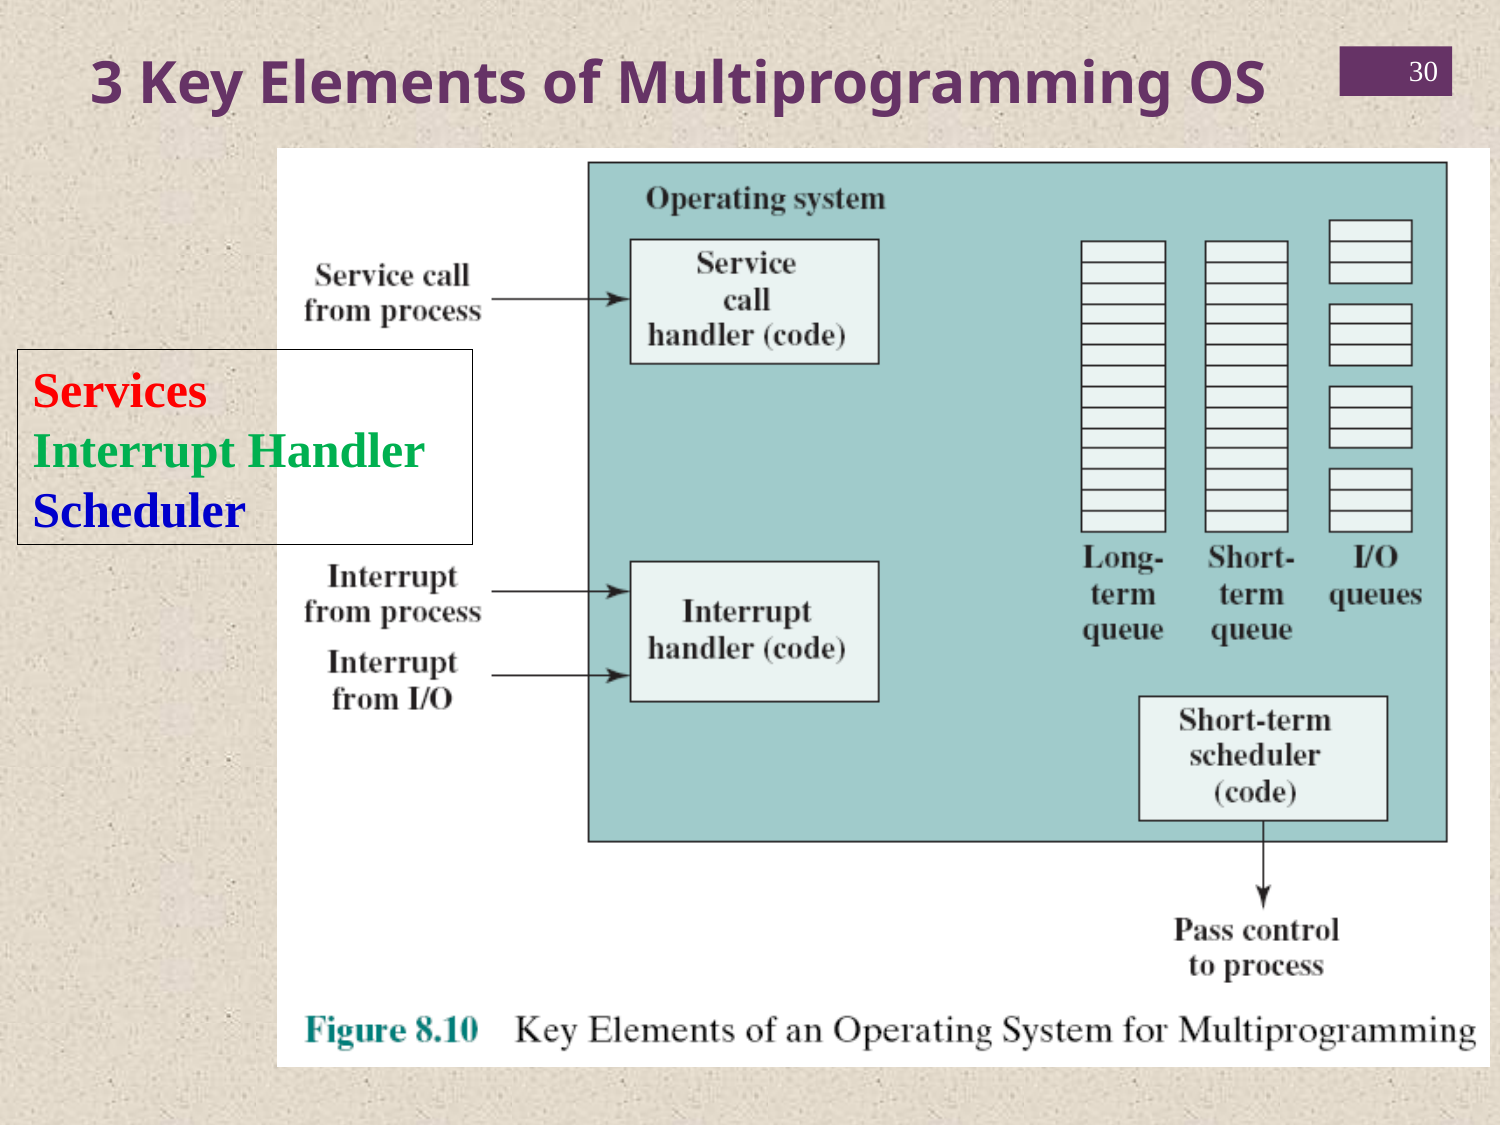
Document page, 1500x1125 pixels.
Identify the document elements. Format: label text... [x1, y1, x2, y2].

slide_number 30 [1362, 39, 1454, 100]
text_box Services Interrupt Handler Scheduler [17, 349, 269, 545]
title 3 Key Elements of Multiprogramming OS [75, 37, 1315, 221]
picture [0, 0, 1500, 1125]
